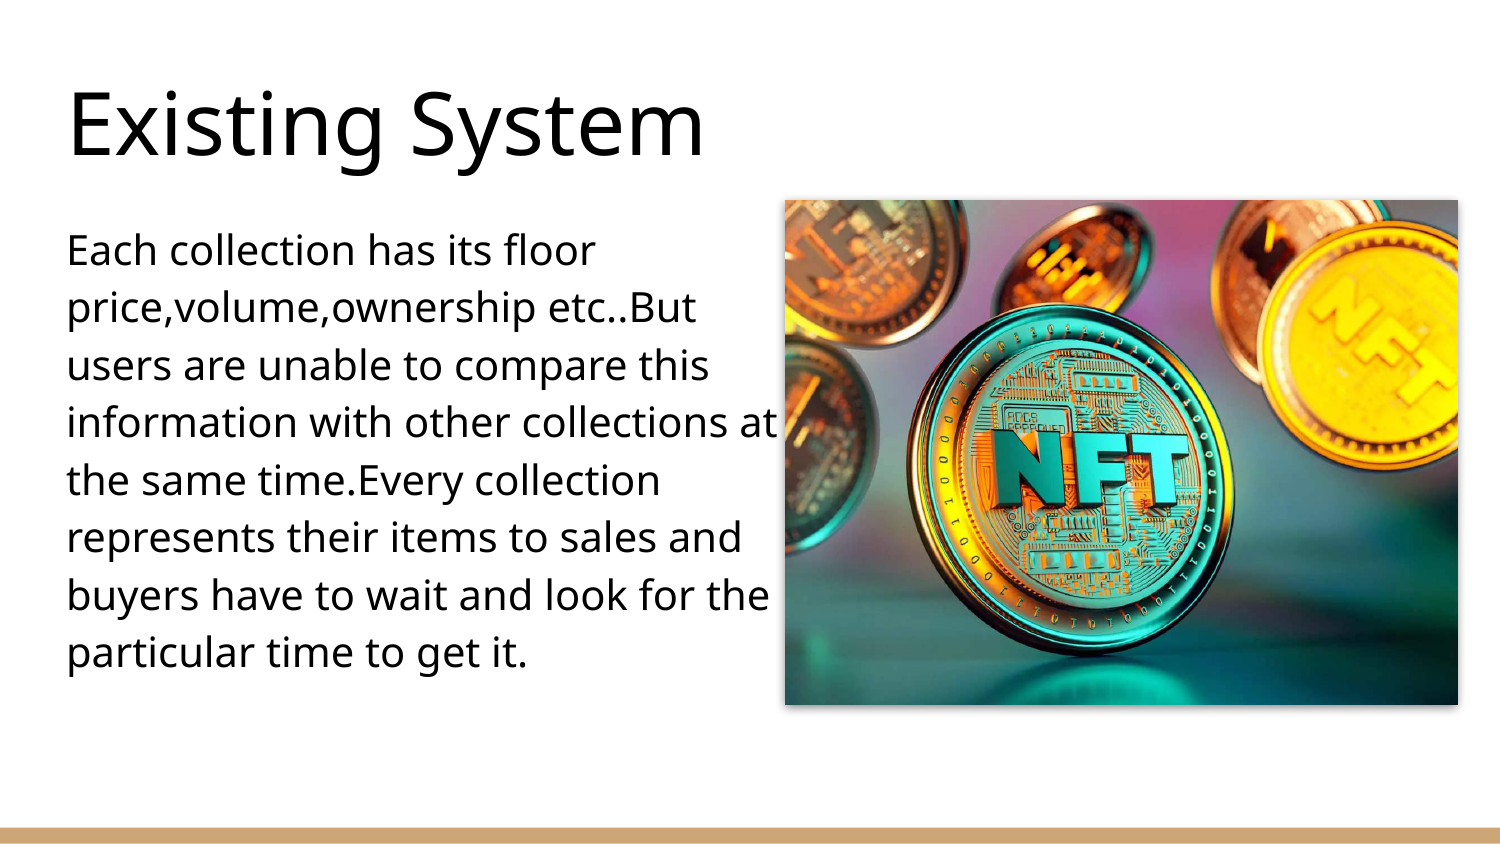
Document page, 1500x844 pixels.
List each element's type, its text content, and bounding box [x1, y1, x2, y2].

list Each collection has its floor price,volume,ownership etc..But users are unable to compare this information with other collections at the same time.Every collection represents their items to sales and buyers have to wait and look for the particular time to get it. [51, 200, 802, 752]
picture [785, 200, 1458, 706]
title Existing System [51, 51, 1449, 189]
